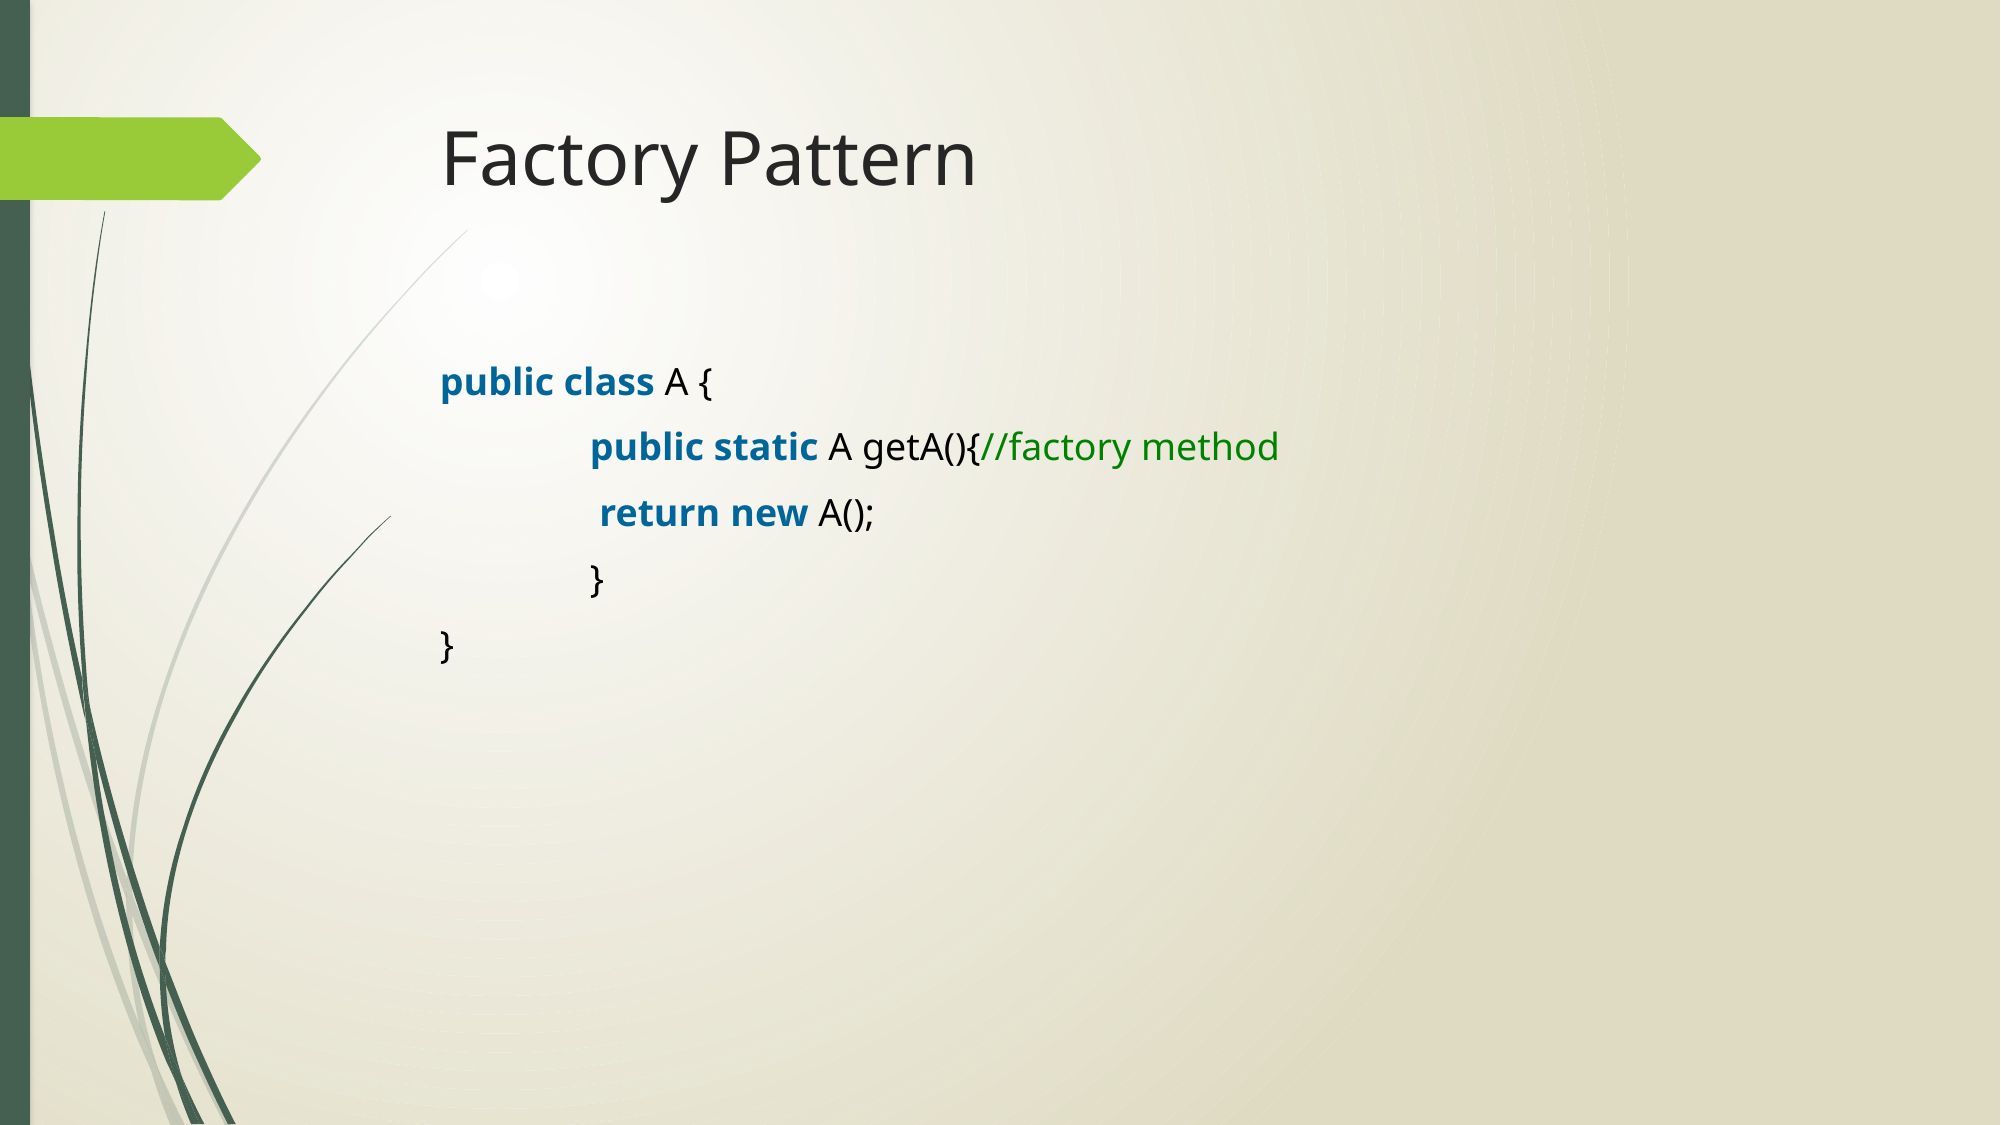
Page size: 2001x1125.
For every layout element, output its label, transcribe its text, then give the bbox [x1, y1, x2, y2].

title Factory Pattern [425, 102, 1888, 313]
list public class A { public static A getA(){//factory method return new A(); } } [424, 350, 1888, 970]
